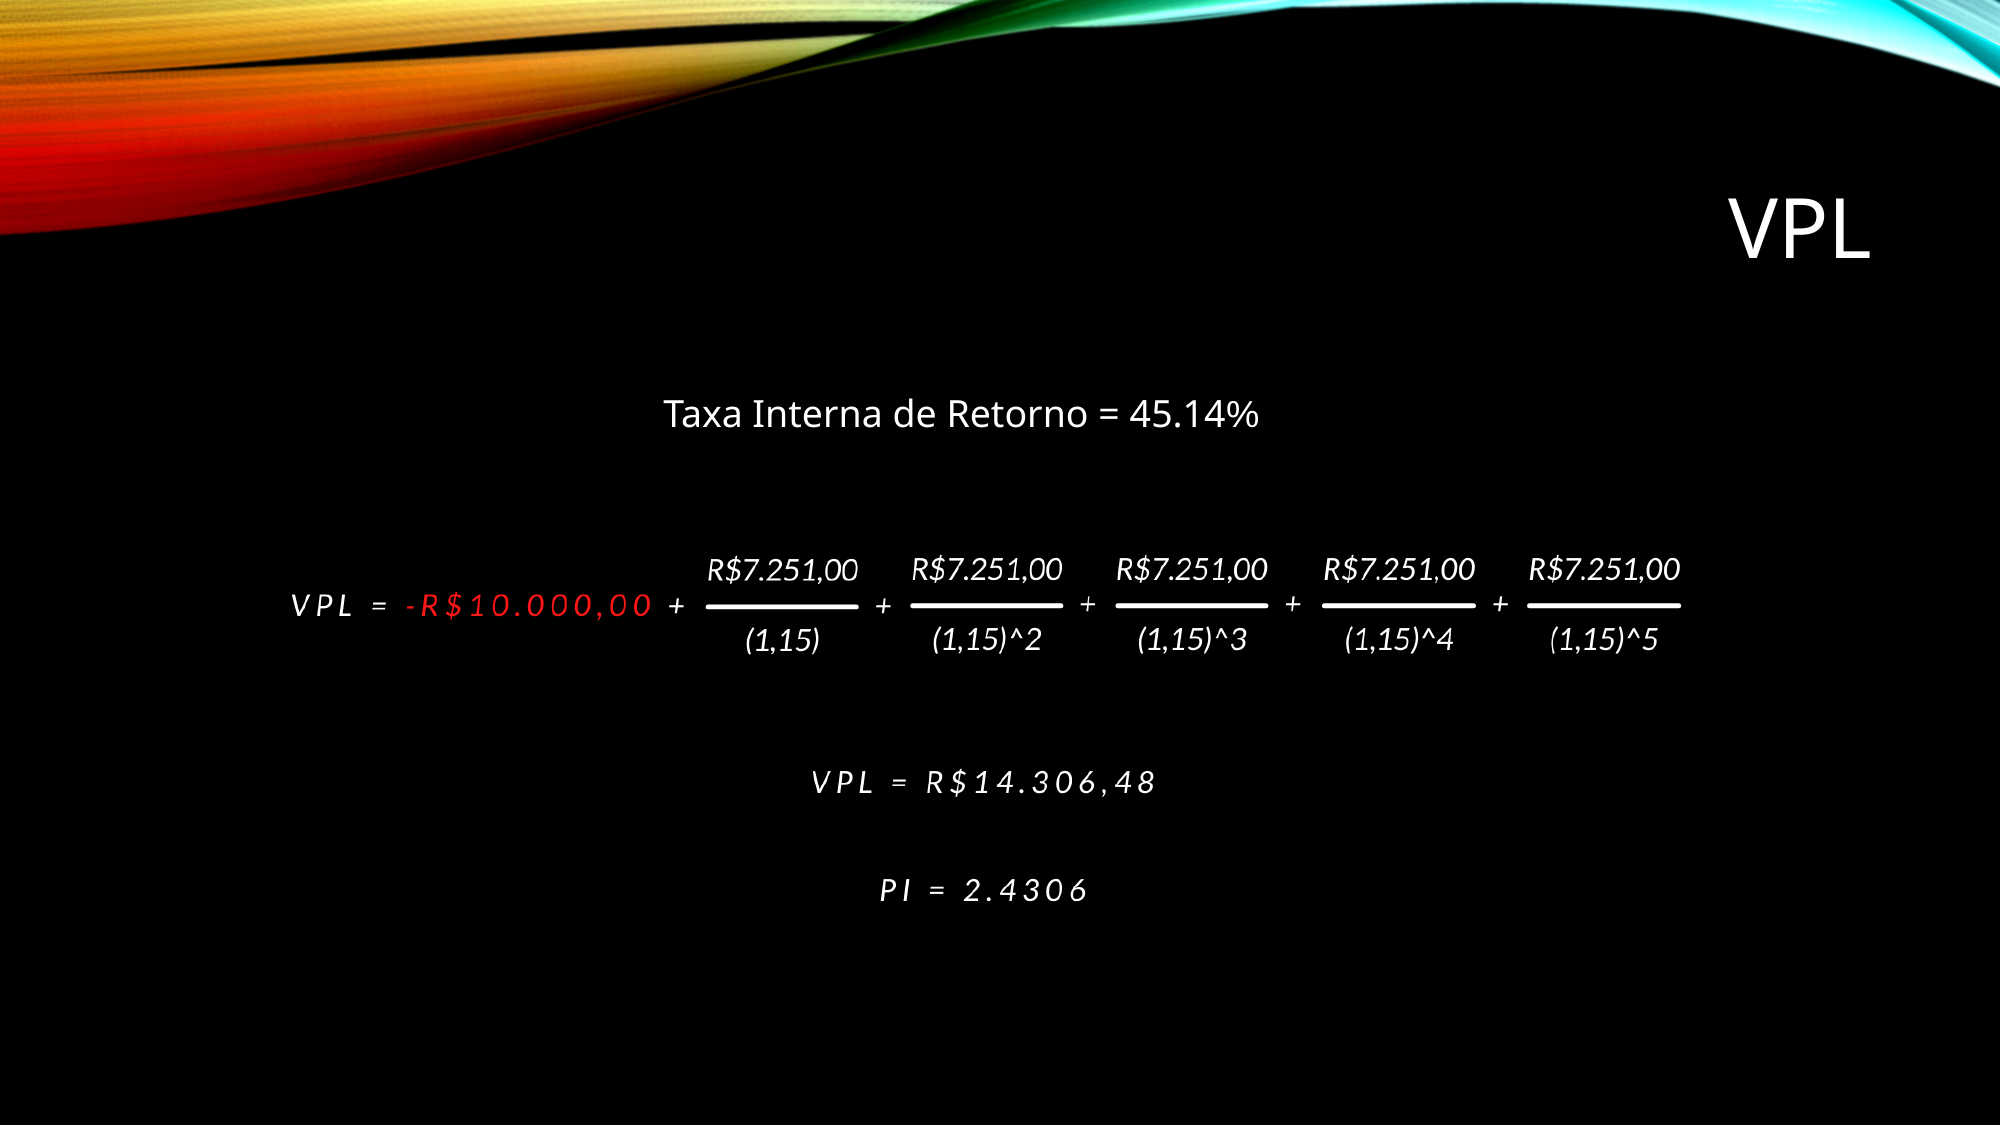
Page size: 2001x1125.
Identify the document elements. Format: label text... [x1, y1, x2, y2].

picture [0, 0, 2000, 237]
title VPL [474, 125, 1888, 338]
picture [248, 258, 1727, 1091]
